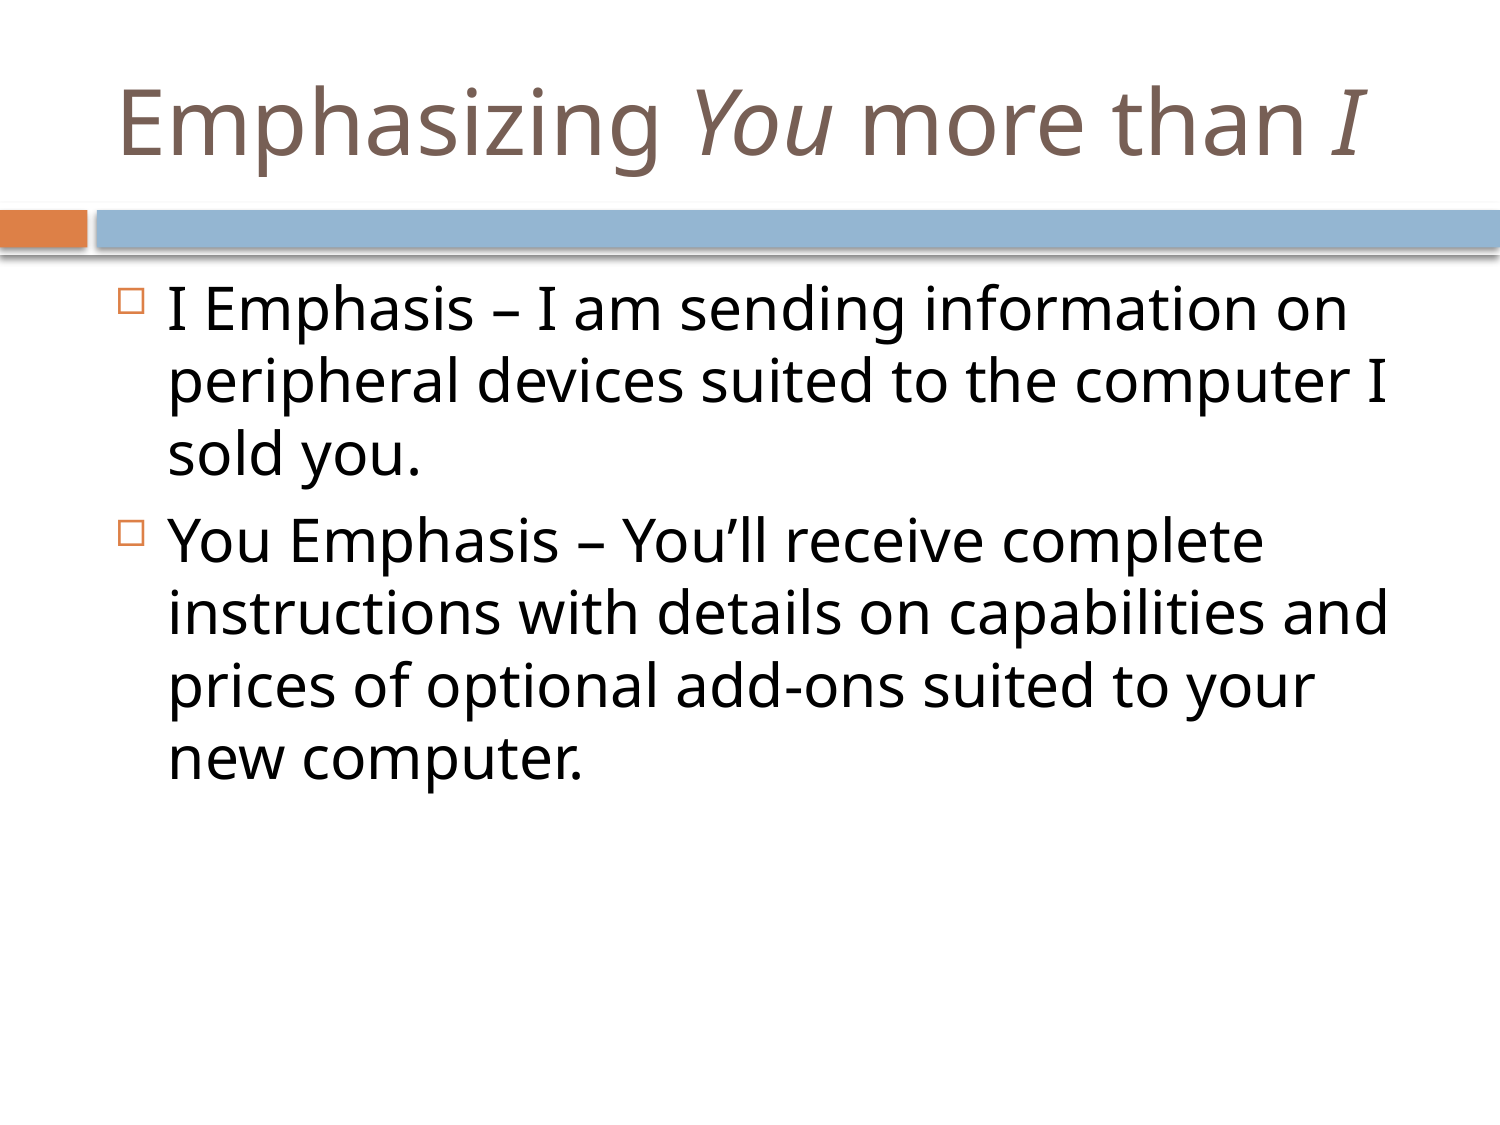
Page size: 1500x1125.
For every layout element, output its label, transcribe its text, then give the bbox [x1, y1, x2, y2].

list I Emphasis – I am sending information on peripheral devices suited to the computer I sold you. You Emphasis – You’ll receive complete instructions with details on capabilities and prices of optional add-ons suited to your new computer. [100, 262, 1438, 1000]
title Emphasizing You more than I [100, 37, 1438, 200]
